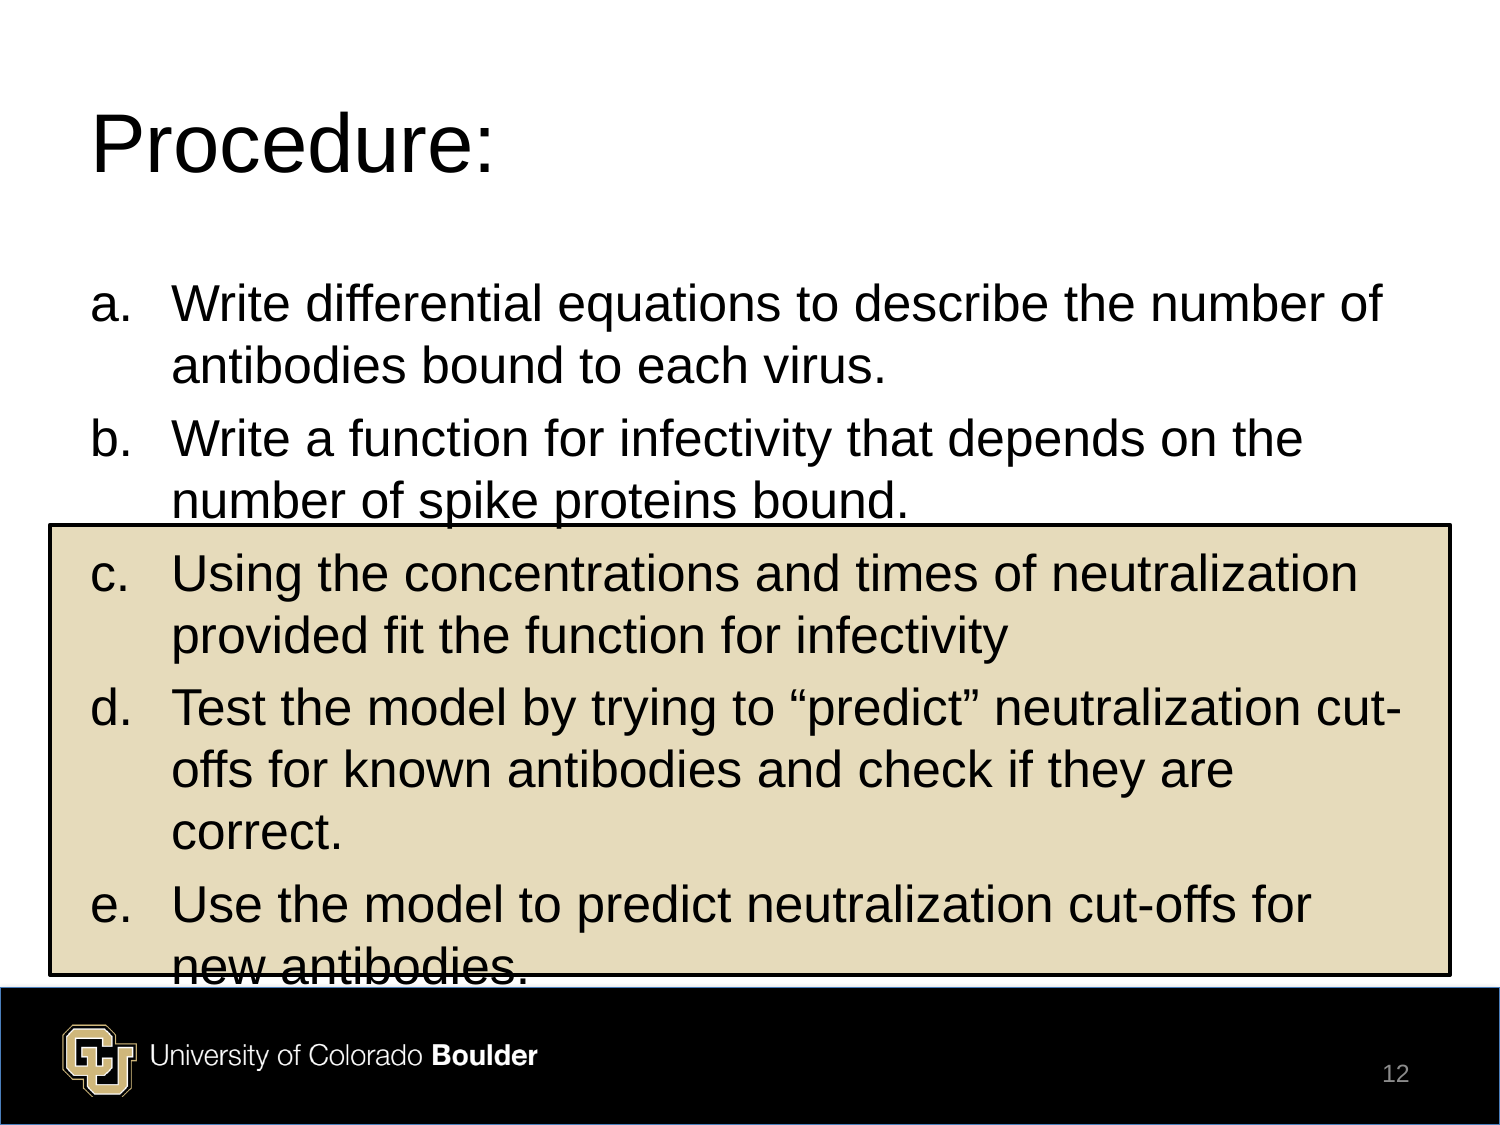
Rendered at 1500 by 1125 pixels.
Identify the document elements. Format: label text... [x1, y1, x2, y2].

list Write differential equations to describe the number of antibodies bound to each virus. Write a function for infectivity that depends on the number of spike proteins bound. Using the concentrations and times of neutralization provided fit the function for infectivity Test the model by trying to “predict” neutralization cut-offs for known antibodies and check if they are correct. Use the model to predict neutralization cut-offs for new antibodies. [75, 262, 1425, 1005]
title Procedure: [75, 45, 1425, 233]
text_box [1425, 523, 1452, 977]
slide_number 12 [1074, 1042, 1425, 1103]
text_box [48, 523, 75, 977]
